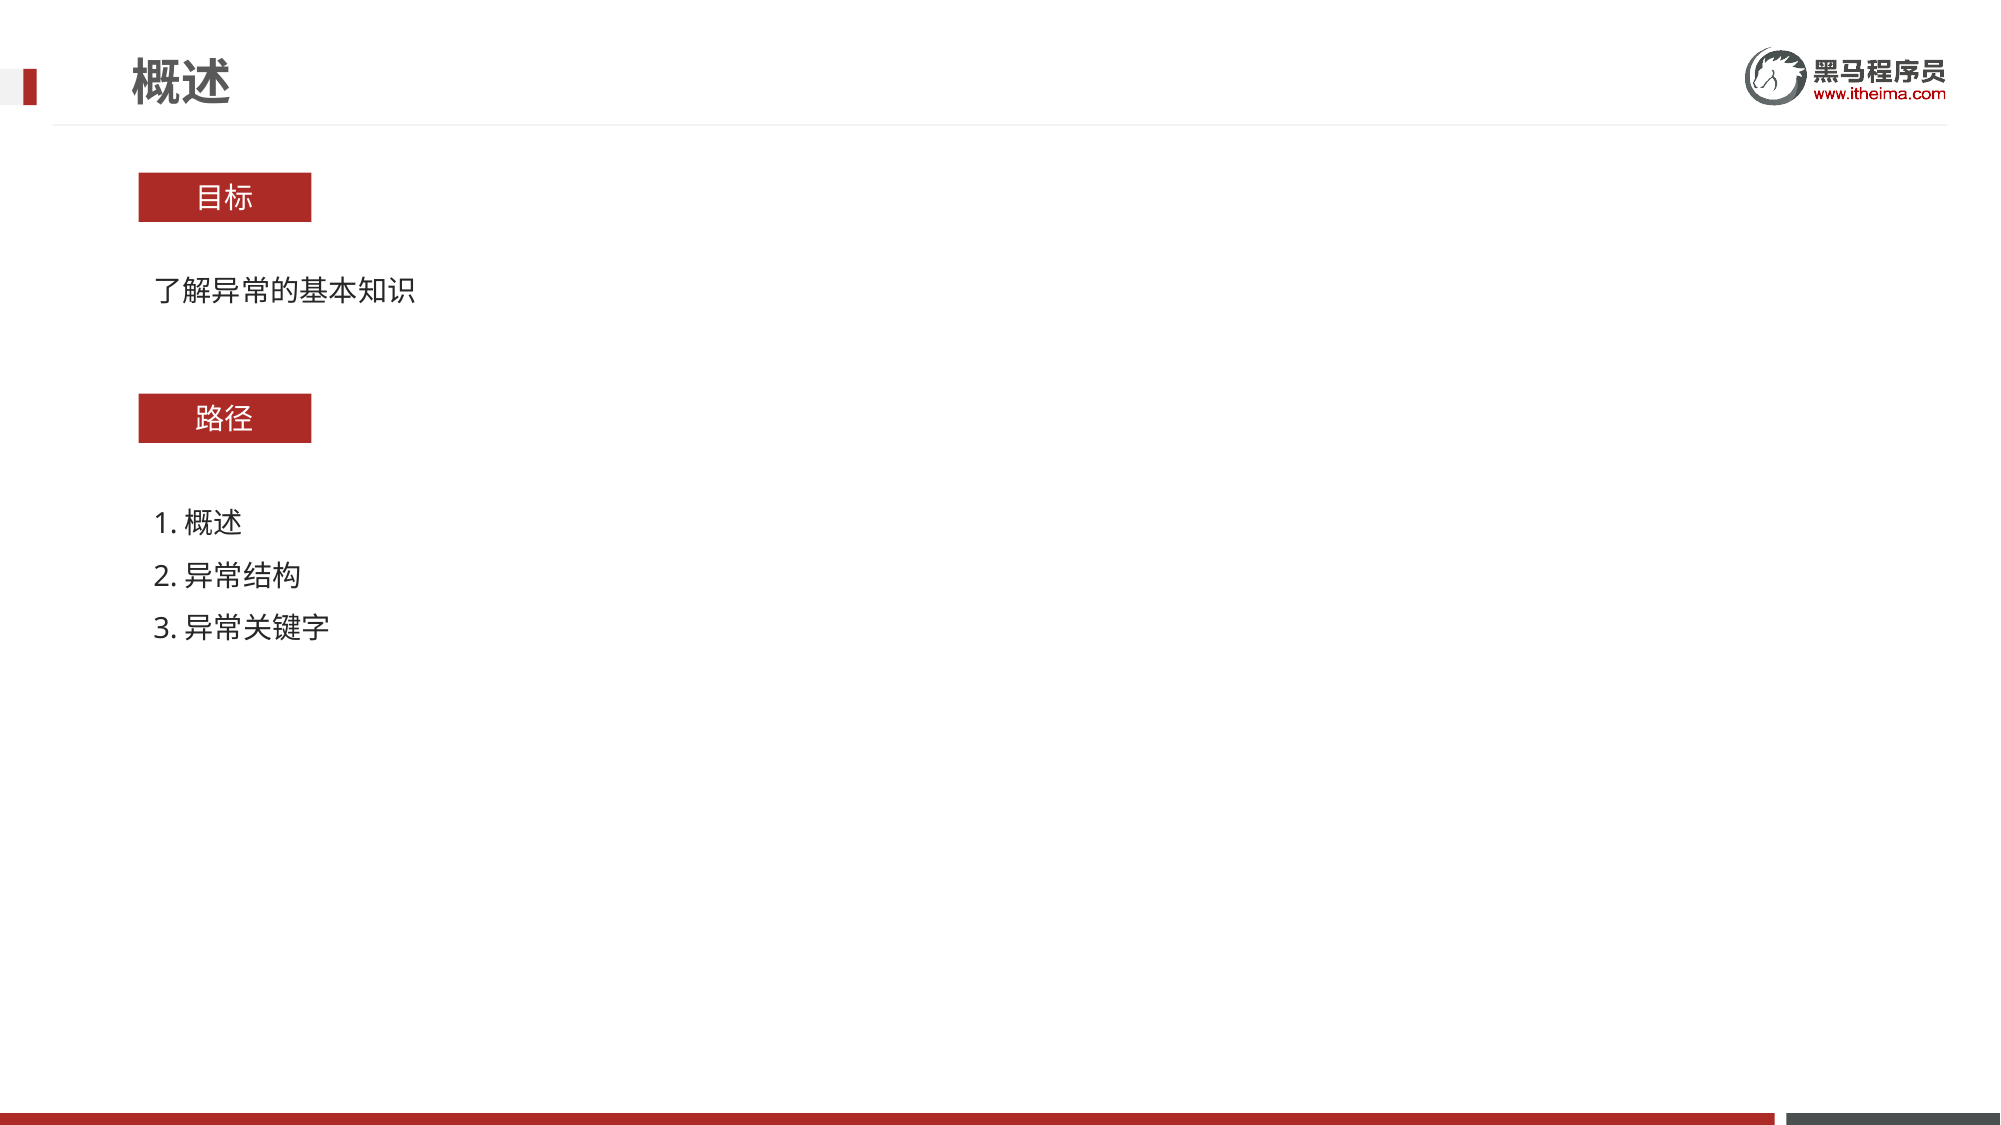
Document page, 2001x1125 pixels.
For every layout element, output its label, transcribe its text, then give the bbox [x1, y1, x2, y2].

text_box 了解异常的基本知识 [138, 247, 911, 315]
text_box 目标 [136, 171, 313, 224]
title 概述 [116, 38, 1556, 124]
text_box 1.概述 2.异常结构 3.异常关键字 [138, 479, 911, 652]
picture [1744, 46, 1946, 106]
text_box 路径 [136, 392, 313, 445]
